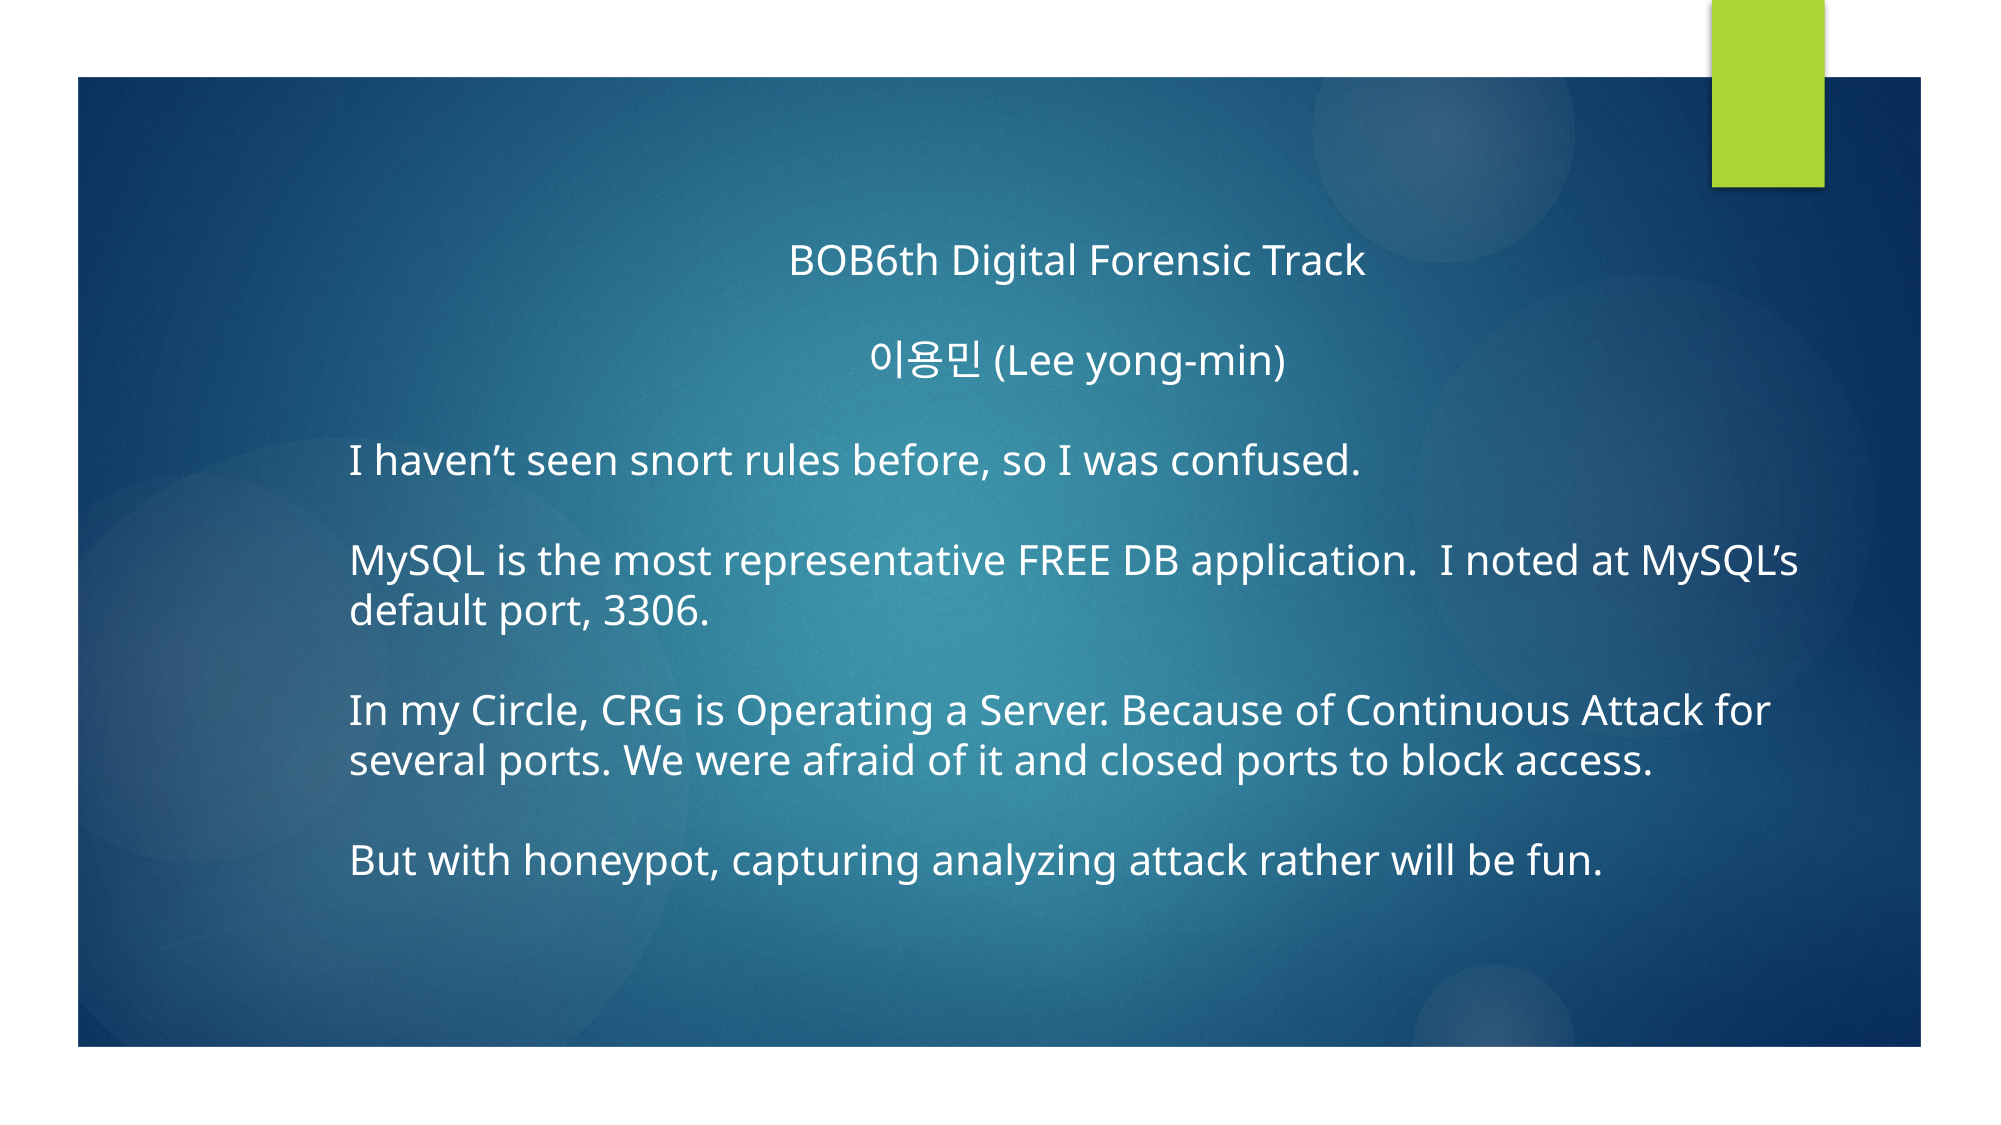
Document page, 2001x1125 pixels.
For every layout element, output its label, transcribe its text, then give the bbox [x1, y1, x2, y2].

text_box BOB6th Digital Forensic Track 이용민(Lee yong-min) I haven’t seen snort rules before, so I was confused. MySQL is the most representative FREE DB application. I noted at MySQL’s default port, 3306. In my Circle, CRG is Operating a Server. Because of Continuous Attack for several ports. We were afraid of it and closed ports to block access. But with honeypot, capturing analyzing attack rather will be fun. [334, 226, 1820, 891]
